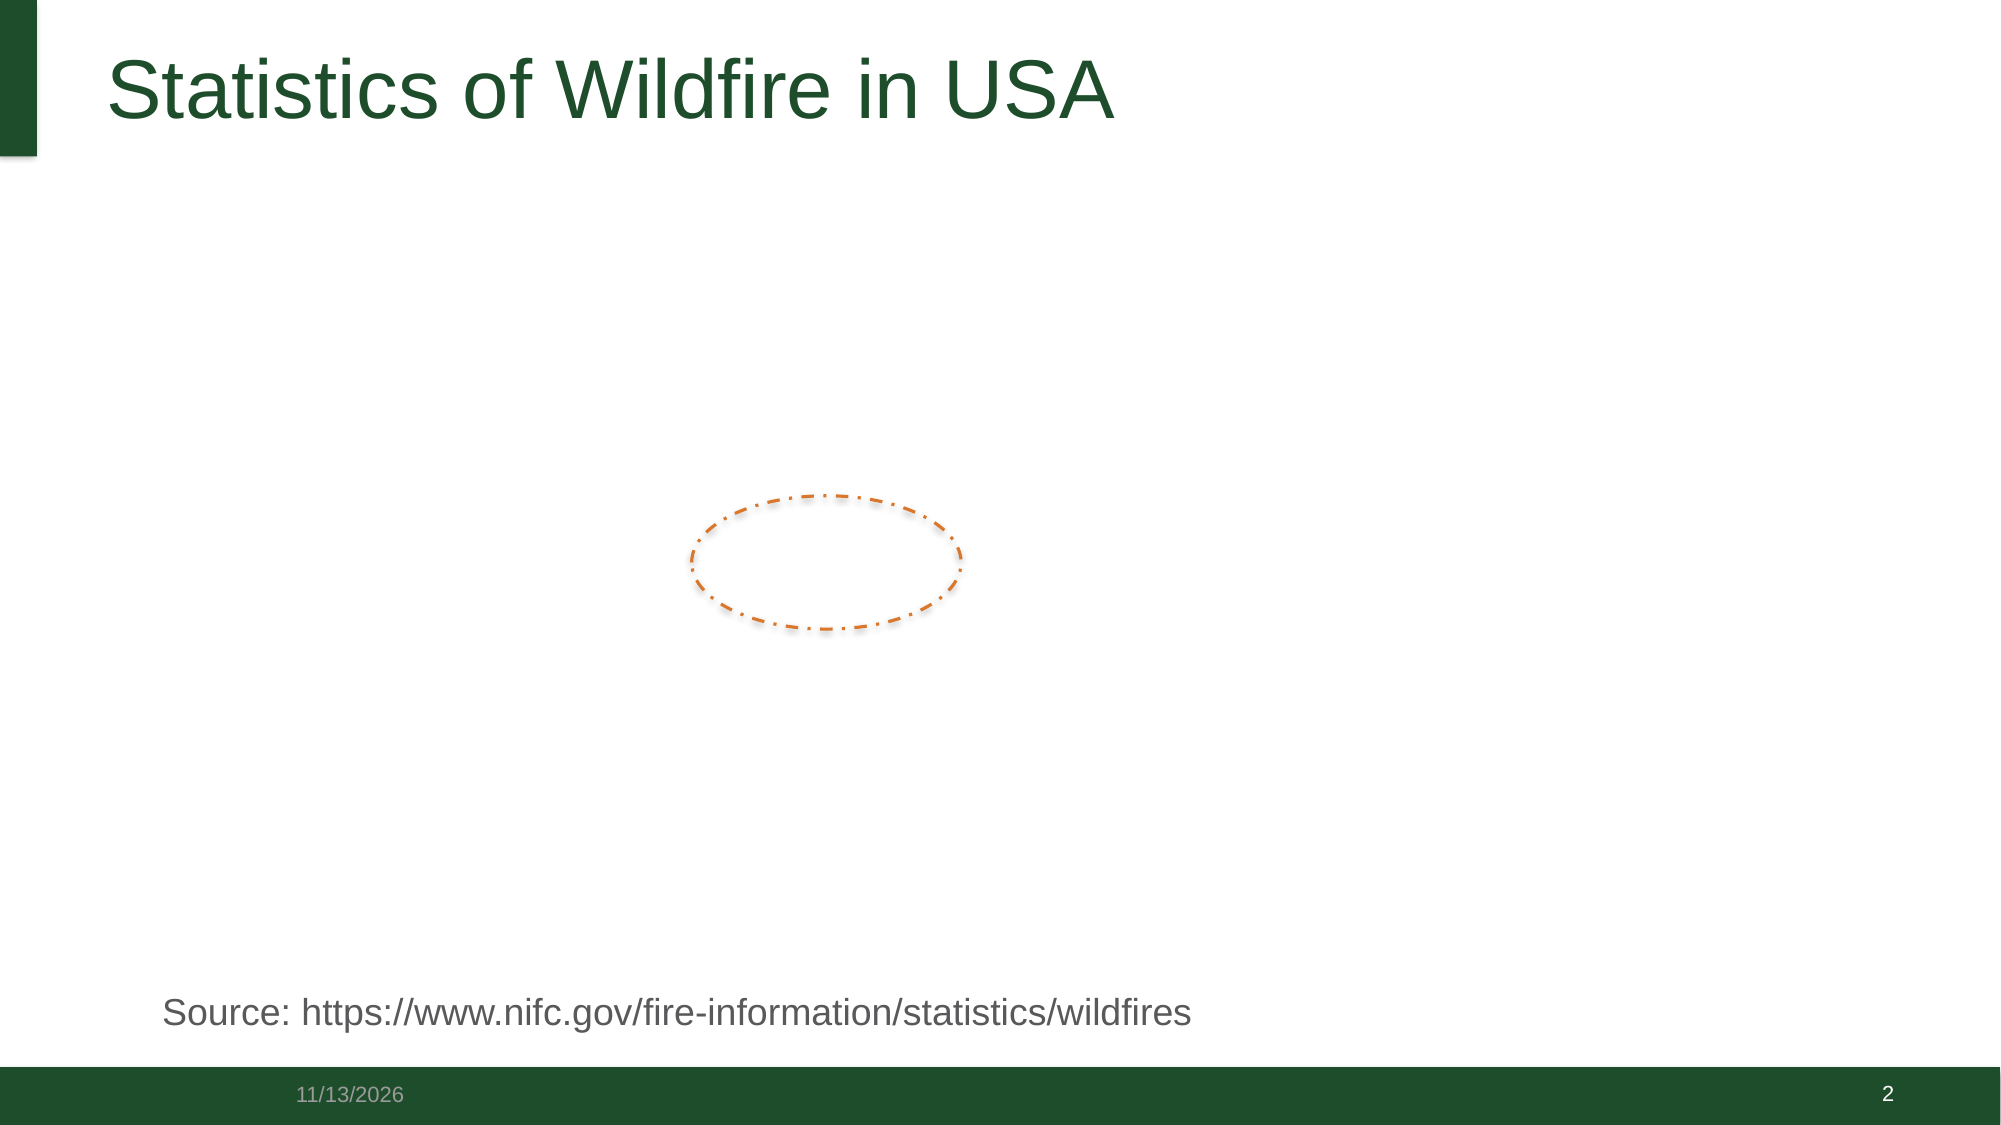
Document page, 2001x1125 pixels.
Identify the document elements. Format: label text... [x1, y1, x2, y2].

text_box [0, 0, 38, 157]
title Statistics of Wildfire in USA [91, 18, 1912, 150]
slide_number 2 [1458, 1062, 1910, 1123]
text_box Source: https://www.nifc.gov/fire-information/statistics/wildfires [147, 980, 1460, 1041]
picture [90, 155, 1649, 964]
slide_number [280, 1063, 731, 1124]
